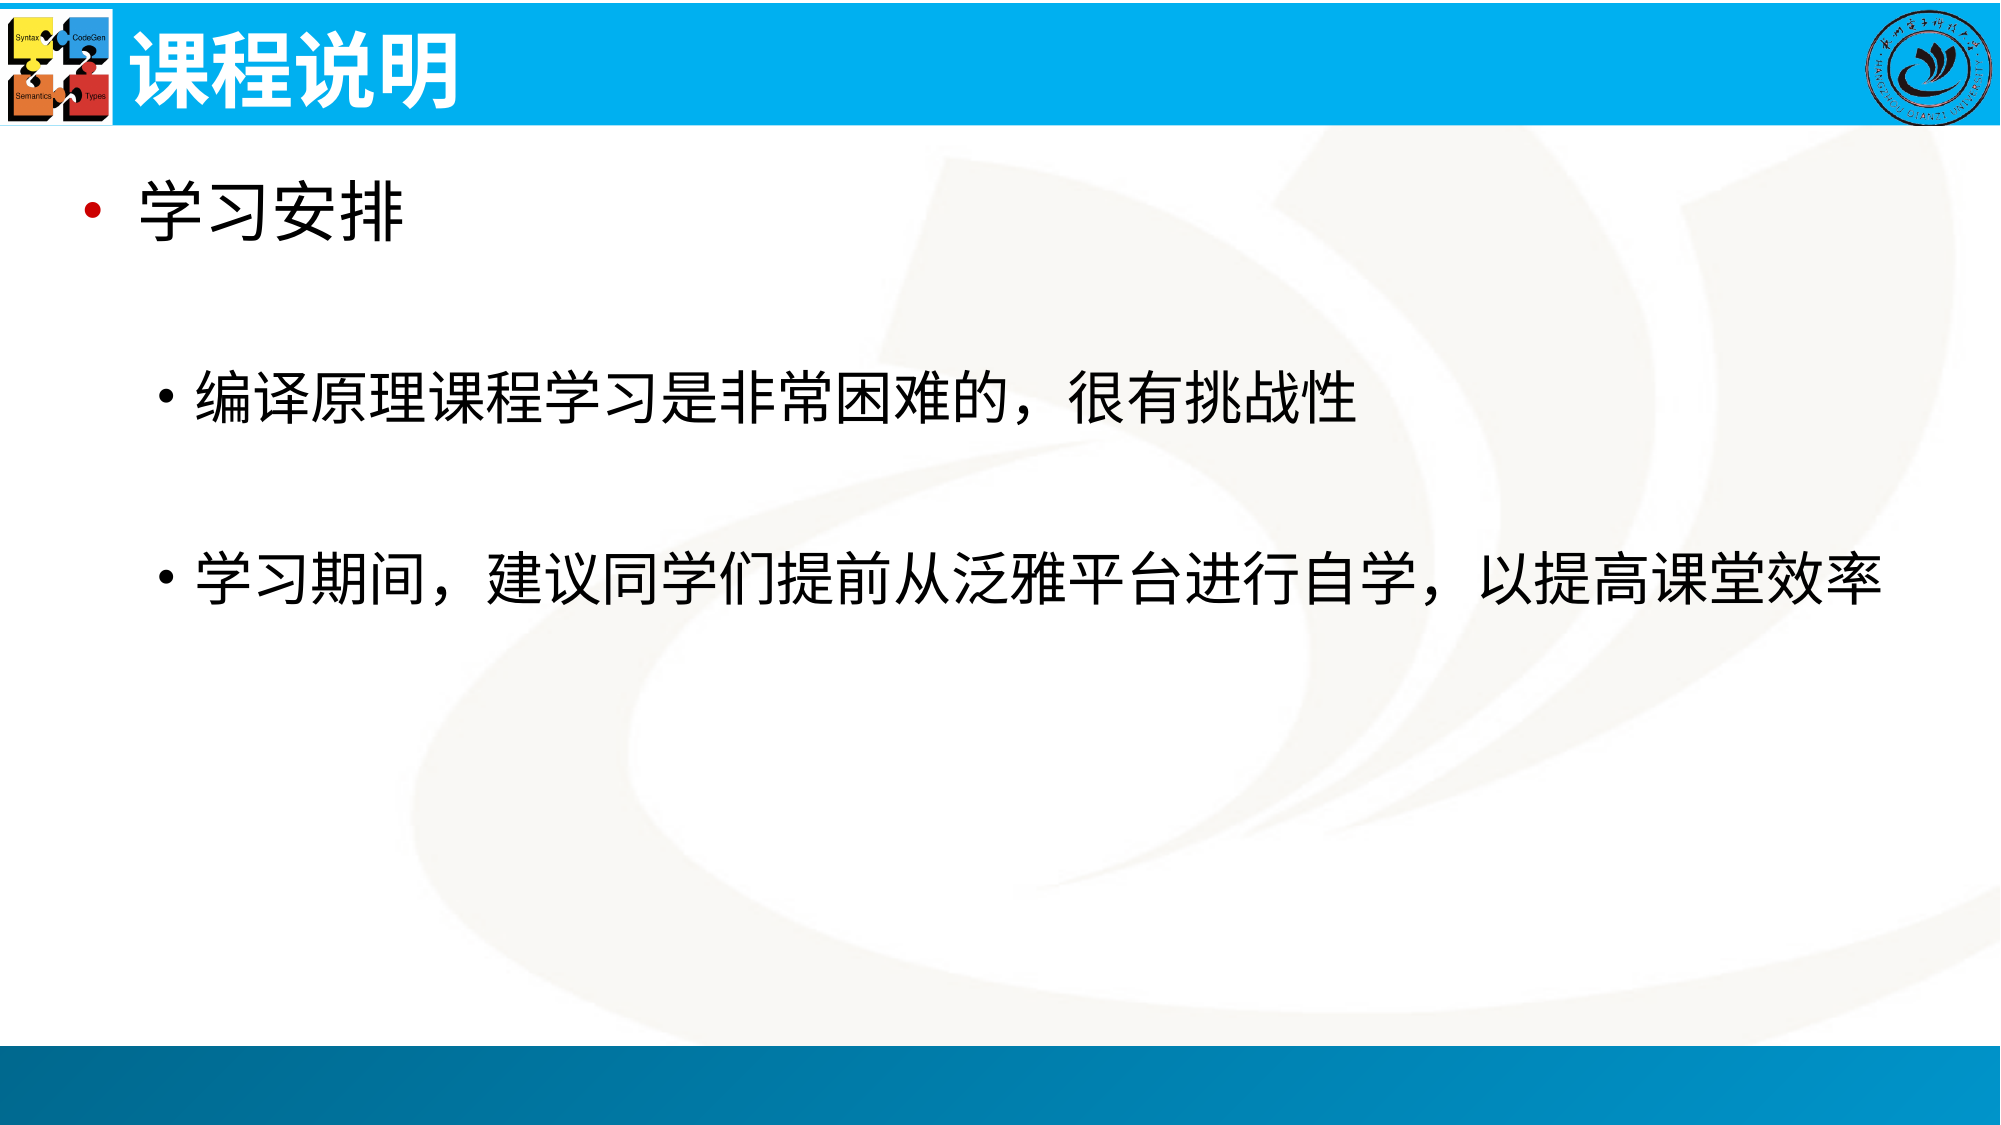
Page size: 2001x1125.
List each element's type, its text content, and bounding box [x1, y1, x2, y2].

slide_number [780, 1042, 1171, 1118]
list 学习安排 编译原理课程学习是非常困难的，很有挑战性 学习期间，建议同学们提前从泛雅平台进行自学，以提高课堂效率 [66, 162, 1934, 980]
title 课程说明 [112, 6, 1934, 126]
